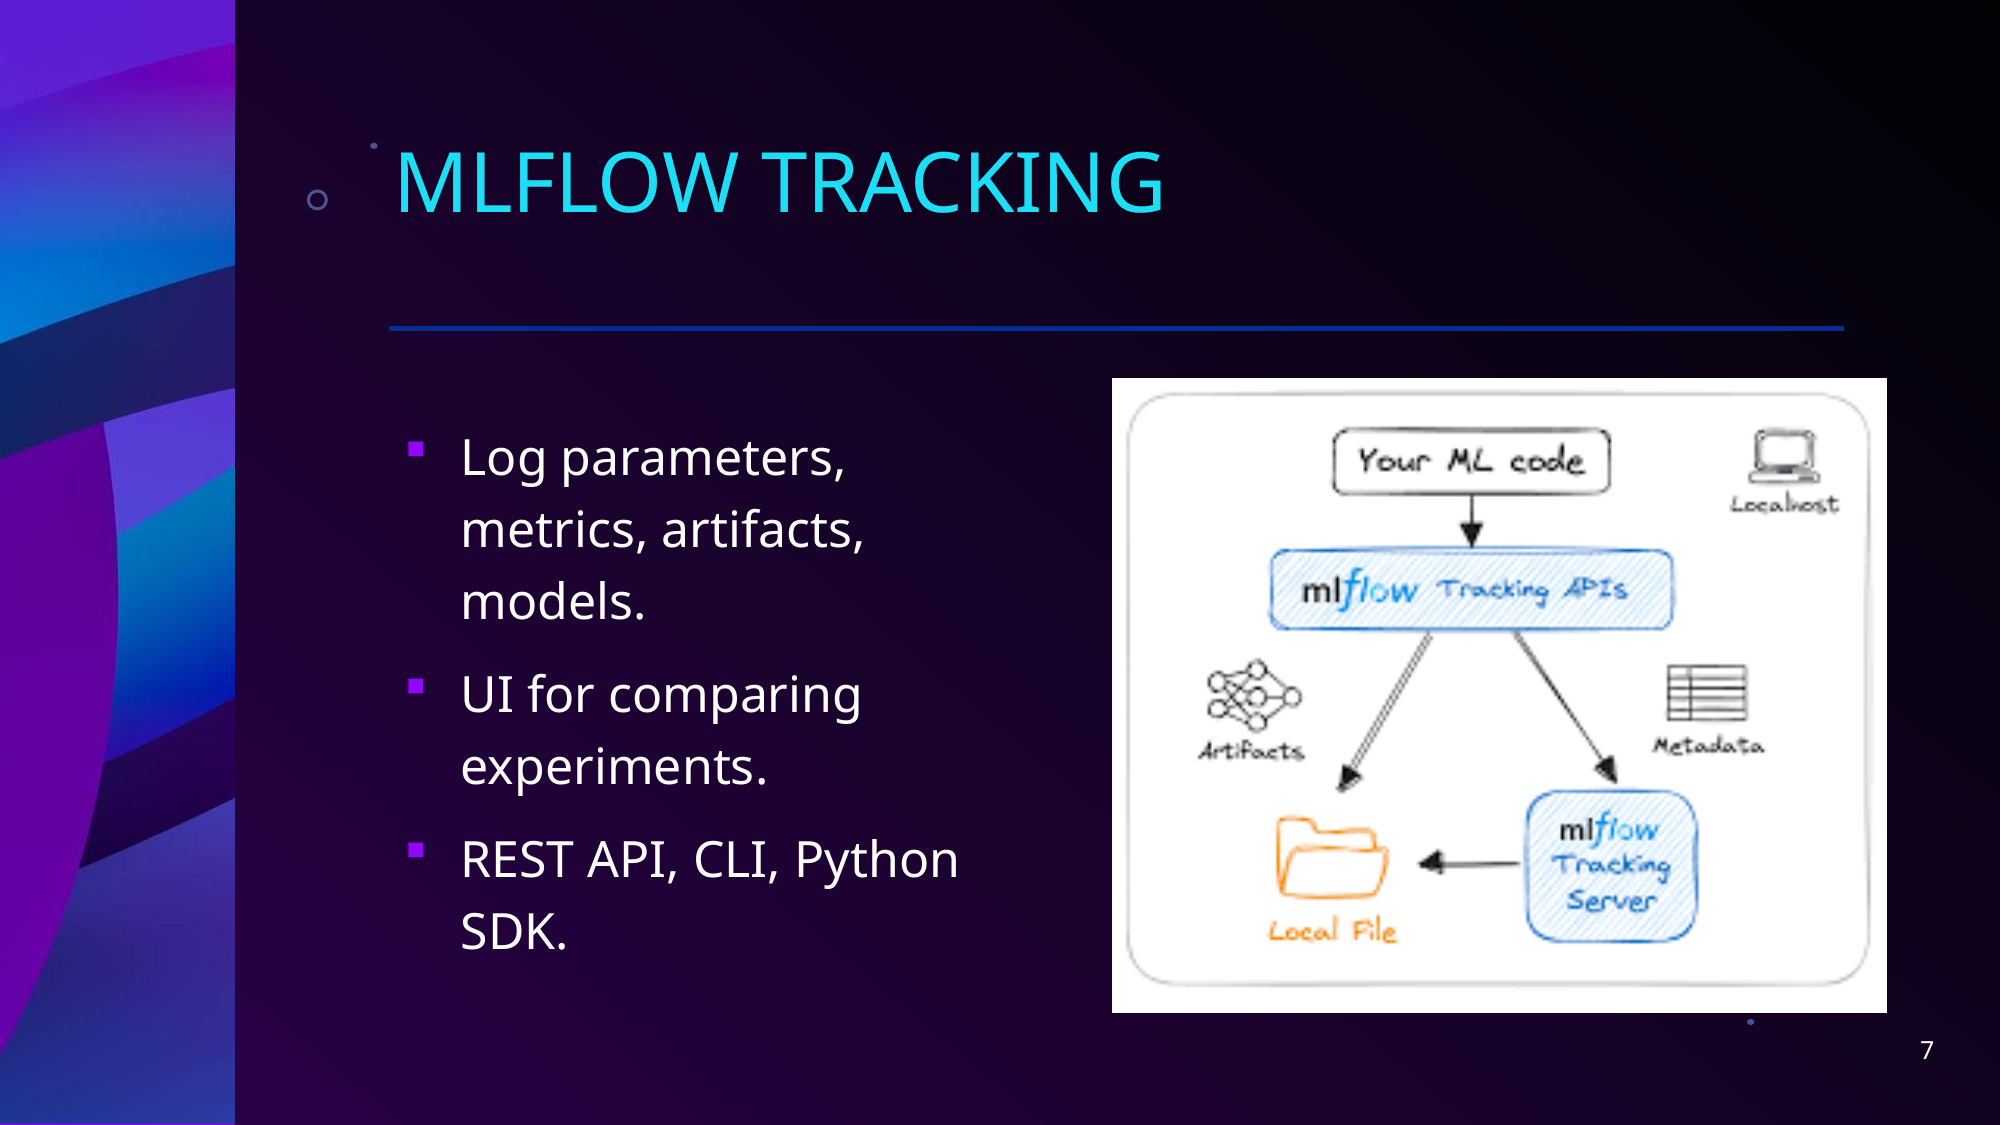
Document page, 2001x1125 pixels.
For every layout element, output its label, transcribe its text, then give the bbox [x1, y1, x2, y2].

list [1112, 378, 1887, 1013]
slide_number 7 [1499, 1021, 1950, 1082]
list Log parameters, metrics, artifacts, models. UI for comparing experiments. REST API, CLI, Python SDK. [389, 405, 1048, 985]
picture [0, 0, 235, 1124]
title MLflow Tracking [393, 61, 1845, 318]
